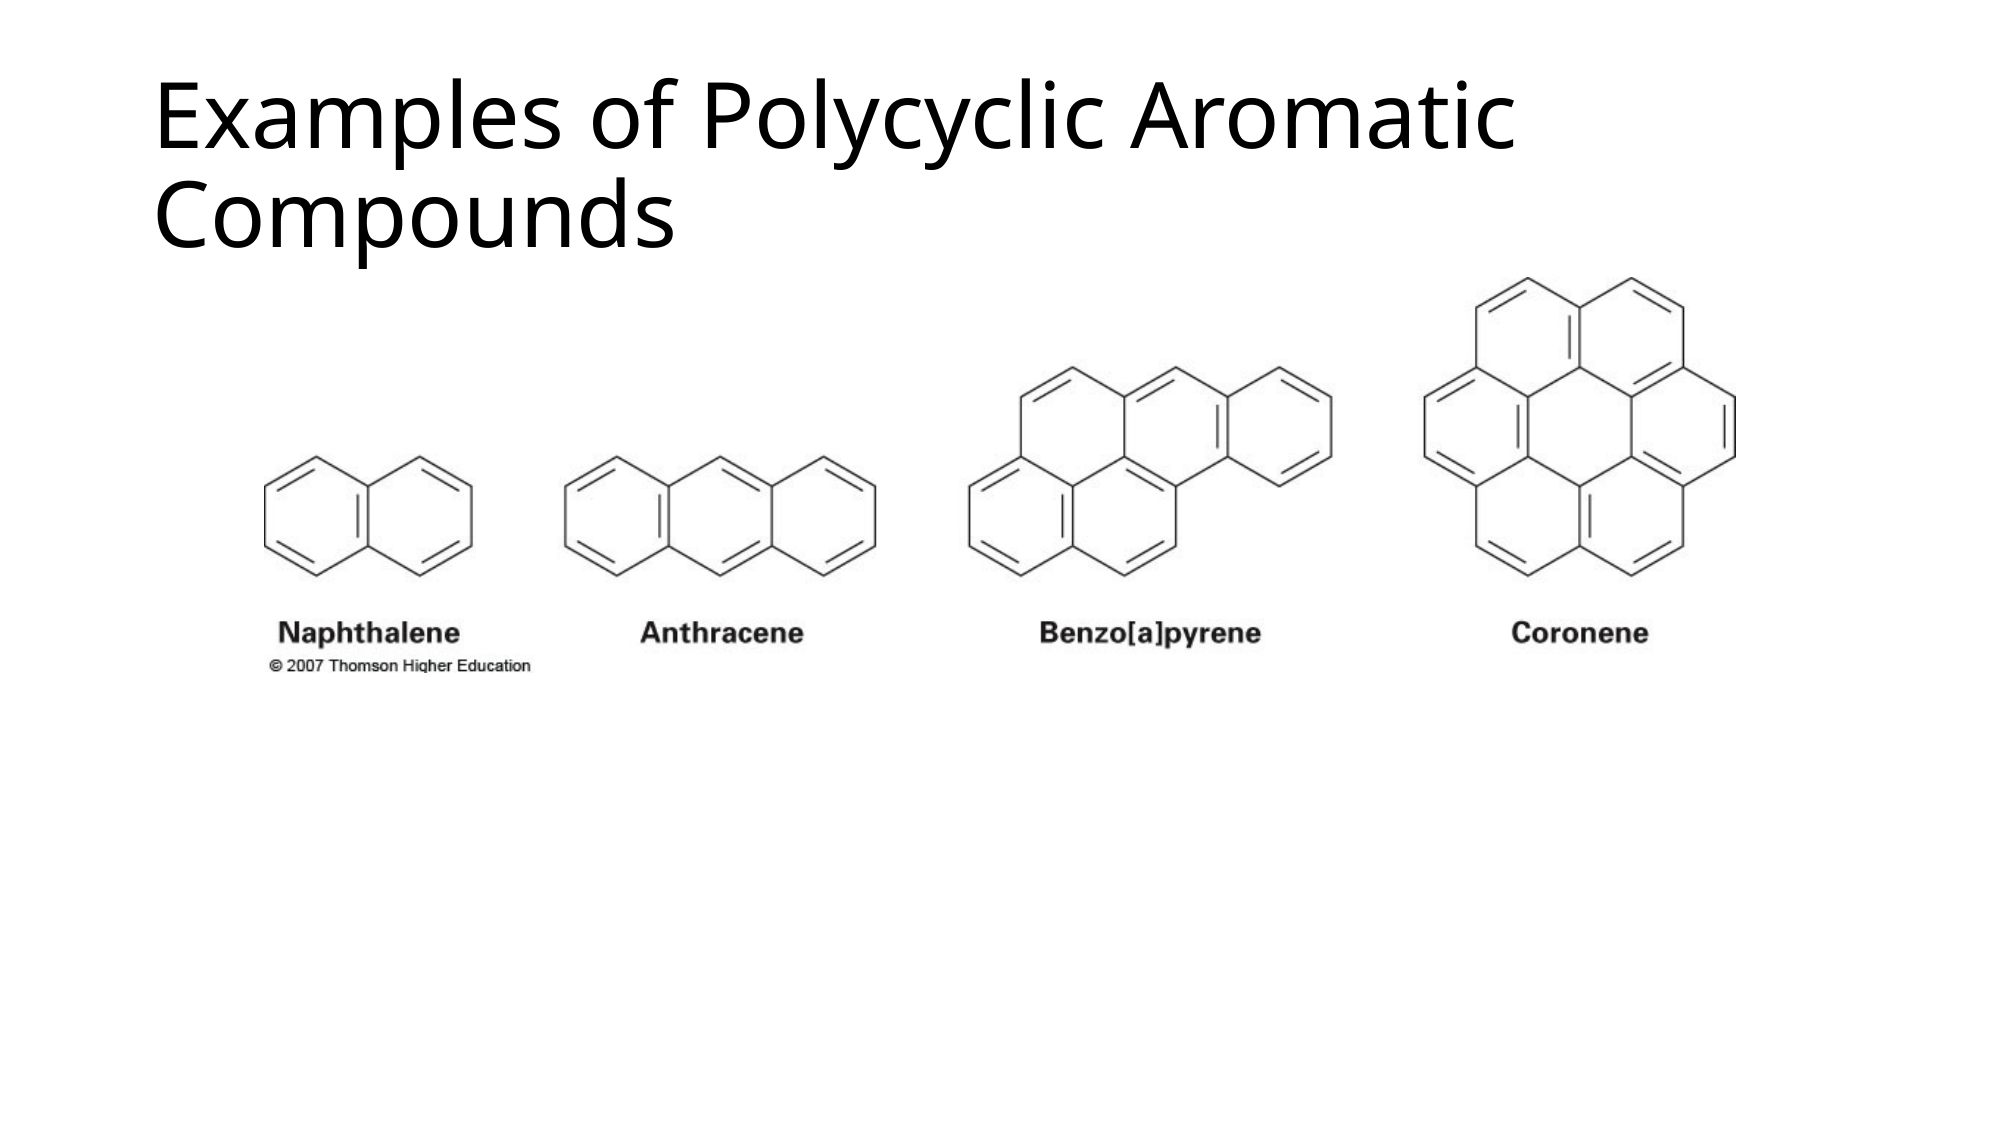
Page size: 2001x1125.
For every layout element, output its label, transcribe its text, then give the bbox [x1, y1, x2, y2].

title Examples of Polycyclic Aromatic Compounds [137, 59, 1863, 278]
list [264, 277, 1736, 673]
